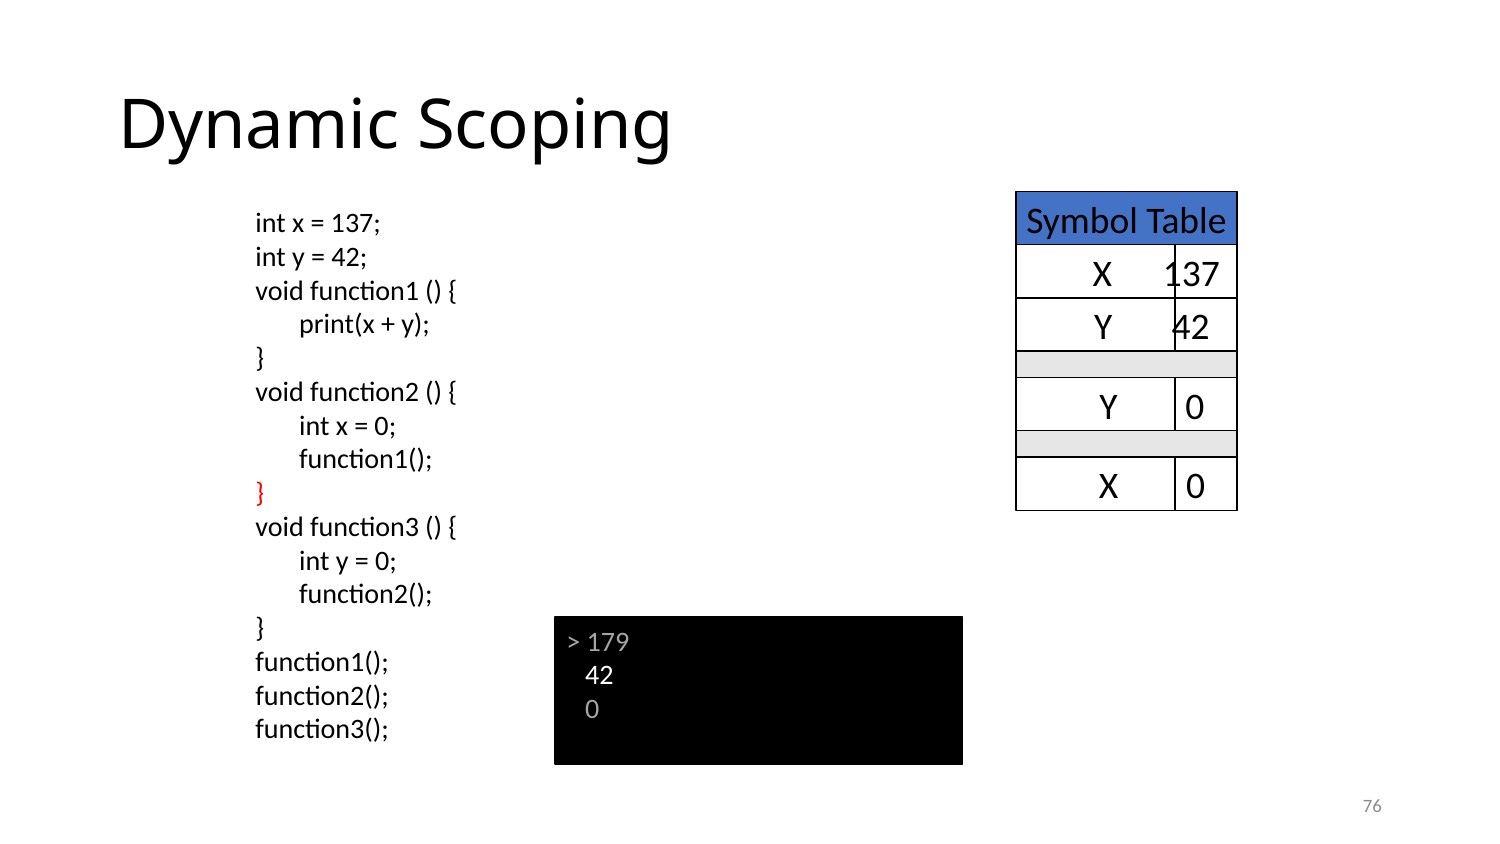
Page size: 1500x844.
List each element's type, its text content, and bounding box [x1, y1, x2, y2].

slide_number 76 [1059, 782, 1397, 827]
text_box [1015, 297, 1238, 351]
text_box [1015, 244, 1238, 297]
text_box > 179 42 0 [555, 616, 963, 764]
text_box [1015, 431, 1238, 456]
text_box int x = 137; int y = 42; void function1 () { print(x + y); } void function2 () { int x = 0; function1(); } void function3 () { int y = 0; function2(); } function1(); function2(); function3(); [244, 199, 804, 706]
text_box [1015, 377, 1238, 431]
text_box Symbol Table [1015, 191, 1238, 244]
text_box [1015, 457, 1238, 511]
text_box [1015, 351, 1238, 377]
title Dynamic Scoping [103, 44, 1397, 208]
